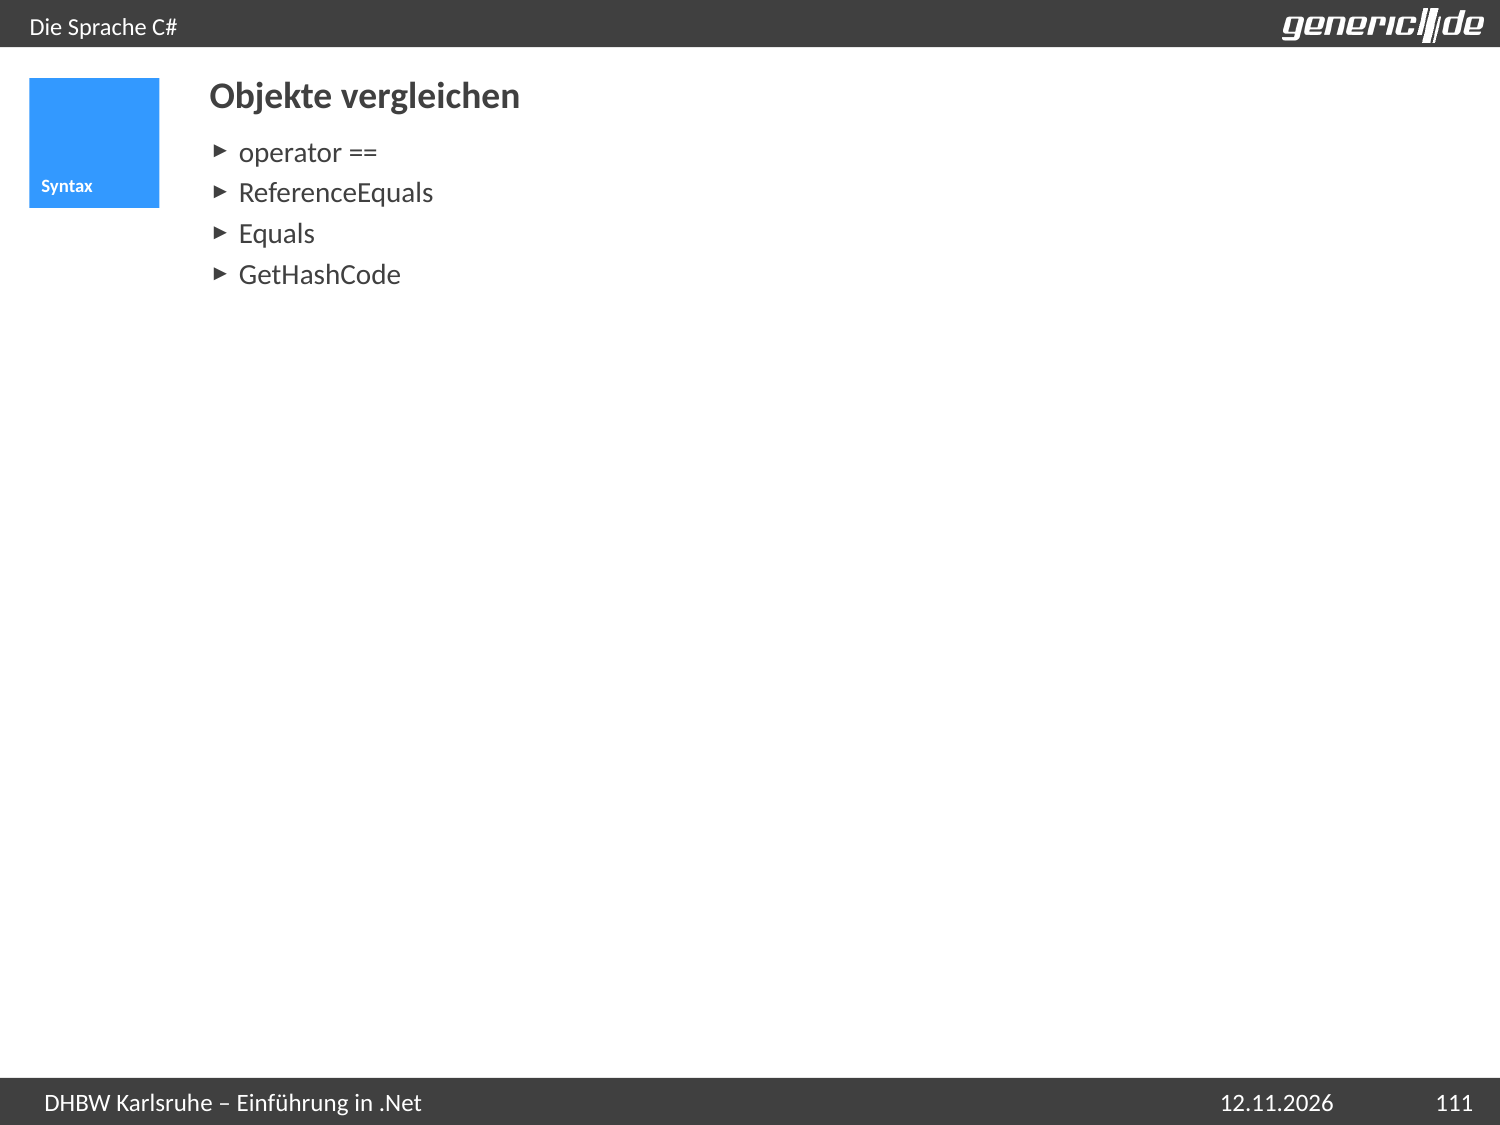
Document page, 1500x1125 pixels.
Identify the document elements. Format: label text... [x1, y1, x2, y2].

list operator == ReferenceEquals Equals GetHashCode [194, 125, 1483, 1059]
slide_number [1204, 1077, 1359, 1125]
list Syntax [29, 116, 160, 209]
picture [1282, 8, 1484, 43]
title Die Sprache C# [0, 3, 1282, 48]
list Objekte vergleichen [194, 64, 1093, 124]
slide_number 111 [1384, 1077, 1489, 1125]
footer DHBW Karlsruhe – Einführung in .Net [0, 1077, 1199, 1125]
